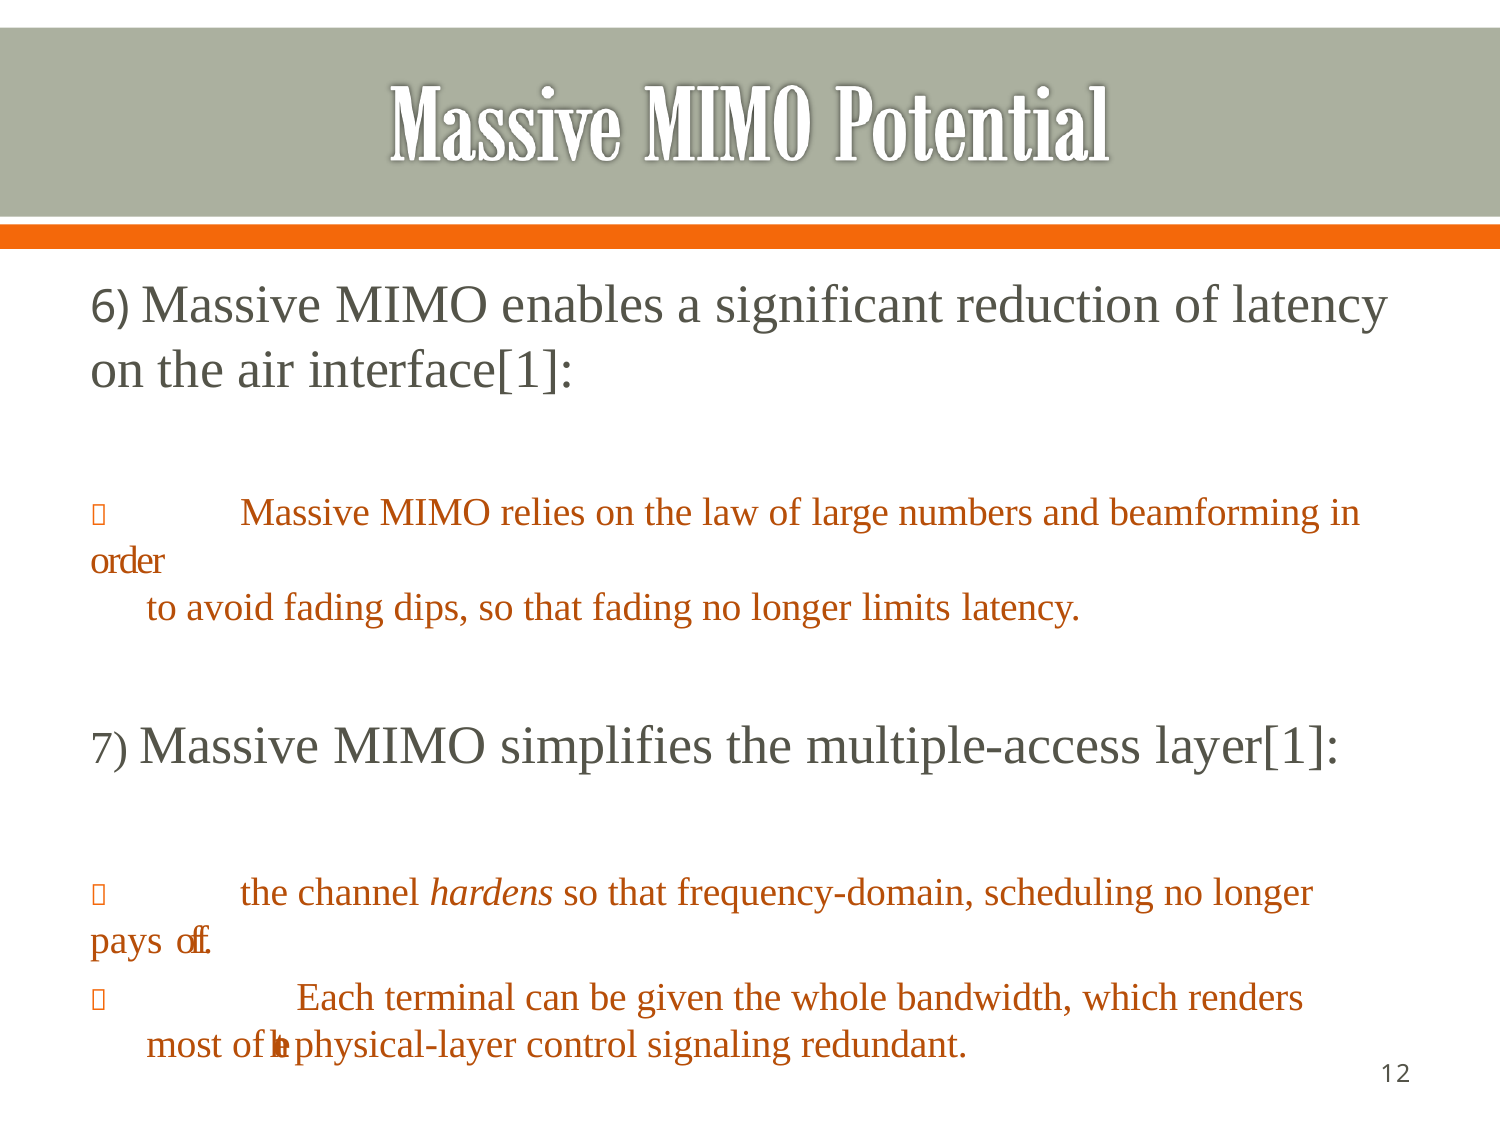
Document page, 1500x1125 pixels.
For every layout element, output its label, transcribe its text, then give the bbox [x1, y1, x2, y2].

text_box [390, 85, 1109, 161]
text_box  Massive MIMO relies on the law of large numbers and beamforming in order to avoid fading dips, so that fading no longer limits latency. 7) Massive MIMO simplifies the multiple-access layer[1]:  the channel hardens so that frequency-domain, scheduling no longer pays off.  Each terminal can be given the whole bandwidth, which renders most of the physical-layer control signaling redundant. [87, 484, 1379, 1066]
title 6) Massive MIMO enables a significant reduction of latency on the air interface[1]: [87, 252, 1413, 456]
text_box [382, 76, 1118, 170]
slide_number 12 [1376, 1057, 1415, 1125]
